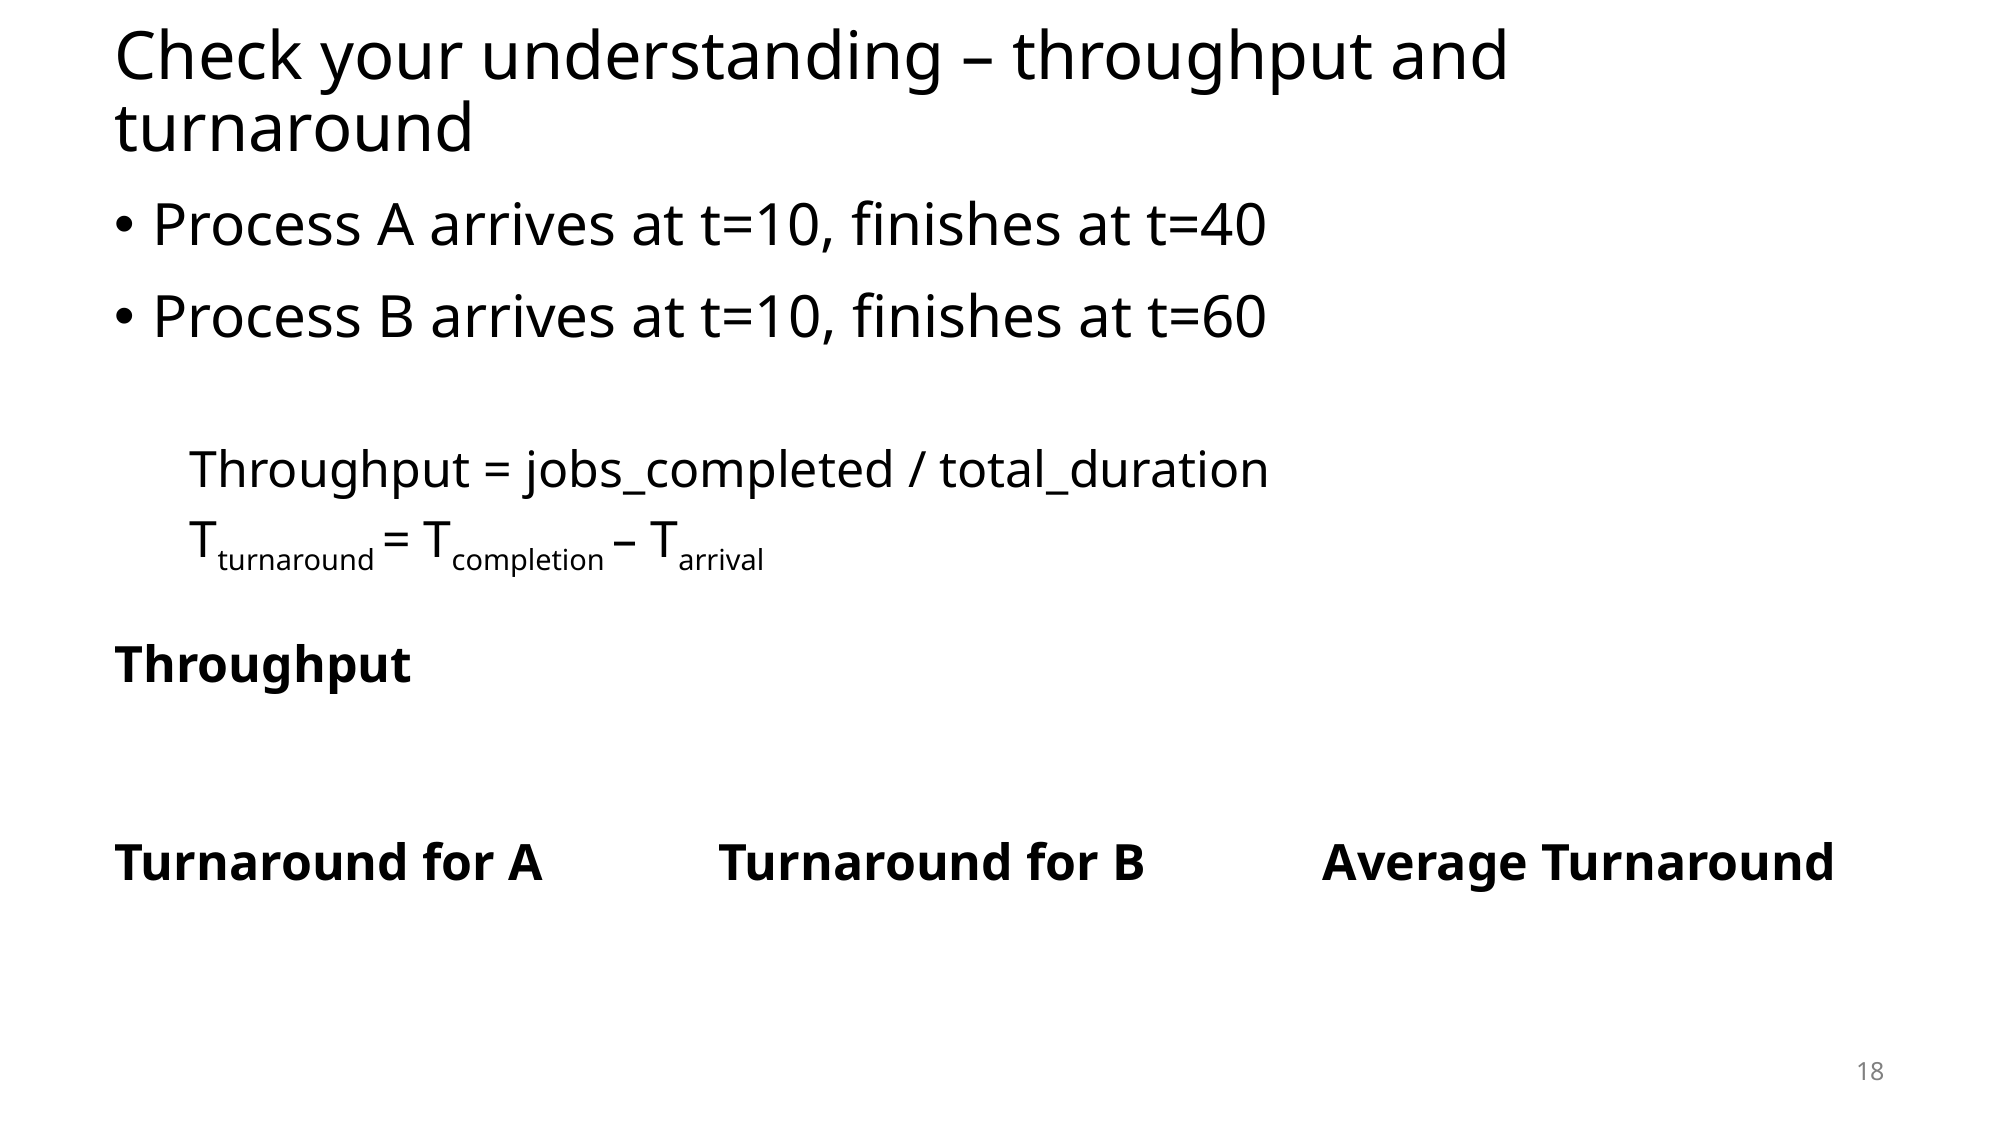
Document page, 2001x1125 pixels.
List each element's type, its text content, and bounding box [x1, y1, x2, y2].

list Process A arrives at t=10, finishes at t=40 Process B arrives at t=10, finishes at t=60 Throughput = jobs_completed / total_duration Tturnaround = Tcompletion – Tarrival [99, 187, 1900, 1013]
text_box Throughput [99, 624, 704, 700]
slide_number 18 [1749, 1042, 1900, 1103]
text_box Average Turnaround [1307, 823, 1880, 898]
title Check your understanding – throughput and turnaround [99, 37, 1900, 150]
text_box Turnaround for B [703, 823, 1175, 898]
text_box Turnaround for A [99, 823, 571, 898]
